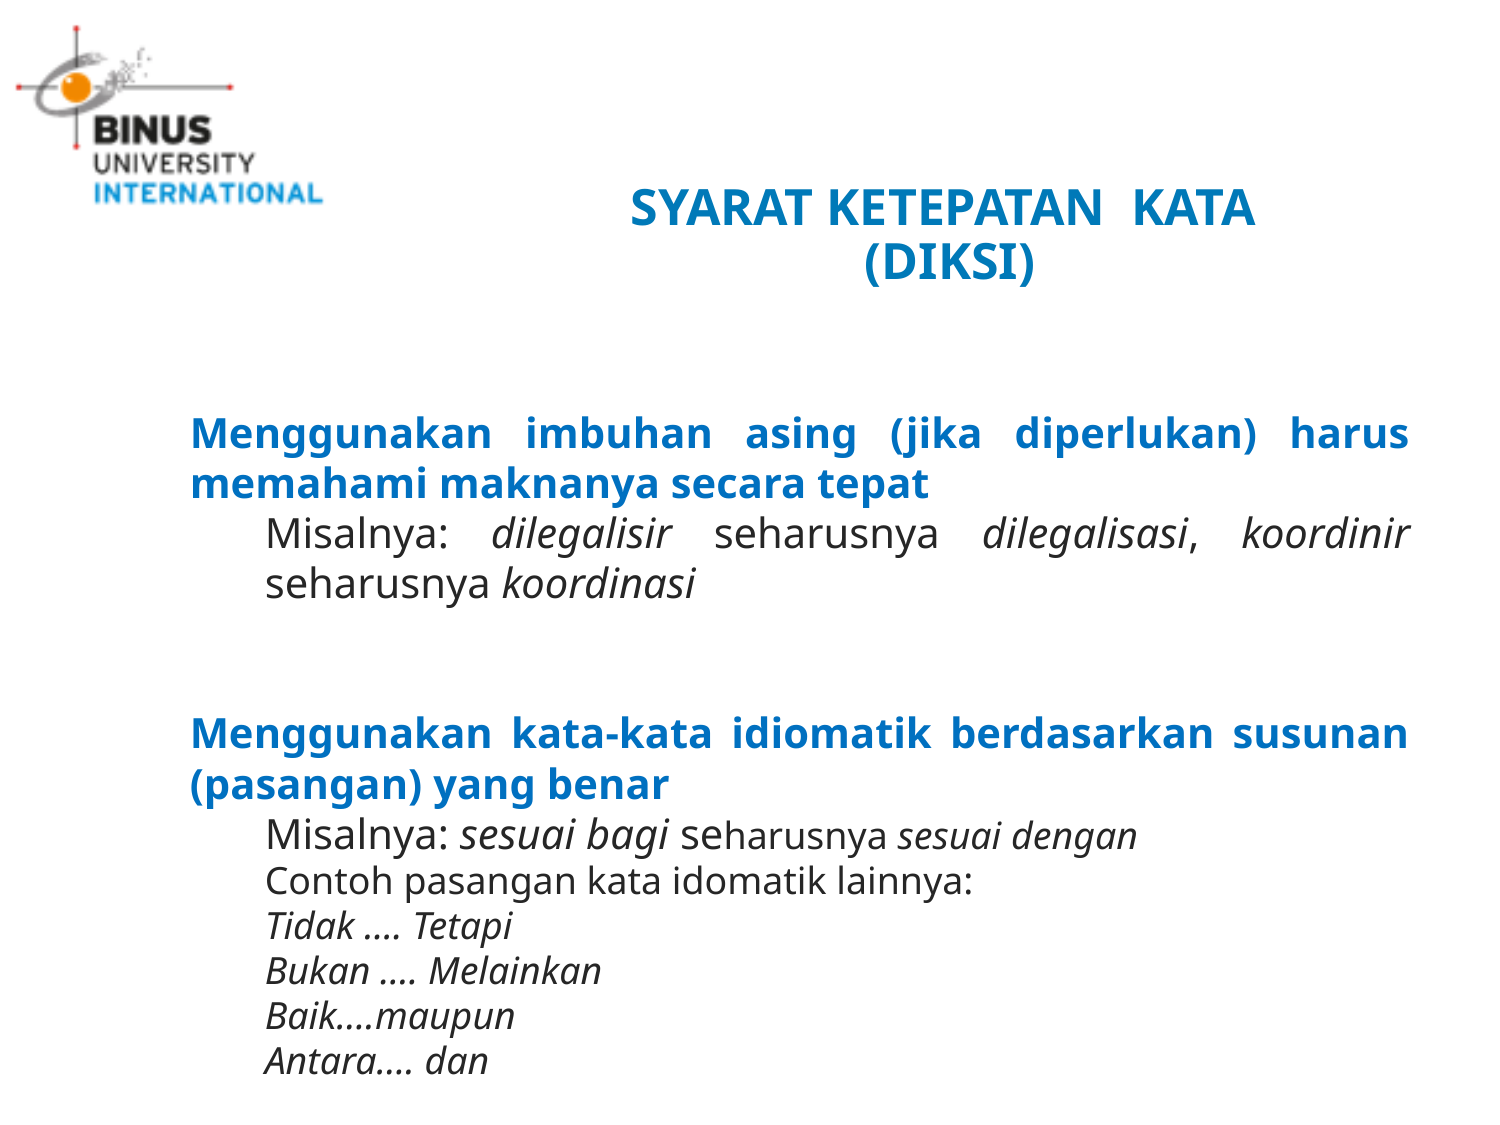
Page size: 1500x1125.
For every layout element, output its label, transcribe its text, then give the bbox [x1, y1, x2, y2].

picture [12, 0, 363, 230]
text_box Menggunakan imbuhan asing (jika diperlukan) harus memahami maknanya secara tepat Misalnya: dilegalisir seharusnya dilegalisasi, koordinir seharusnya koordinasi Menggunakan kata-kata idiomatik berdasarkan susunan (pasangan) yang benar Misalnya: sesuai bagi seharusnya sesuai dengan Contoh pasangan kata idomatik lainnya: Tidak …. Tetapi Bukan …. Melainkan Baik….maupun Antara…. dan [174, 399, 1425, 1125]
title SYARAT KETEPATAN KATA (DIKSI) [549, 187, 1350, 285]
